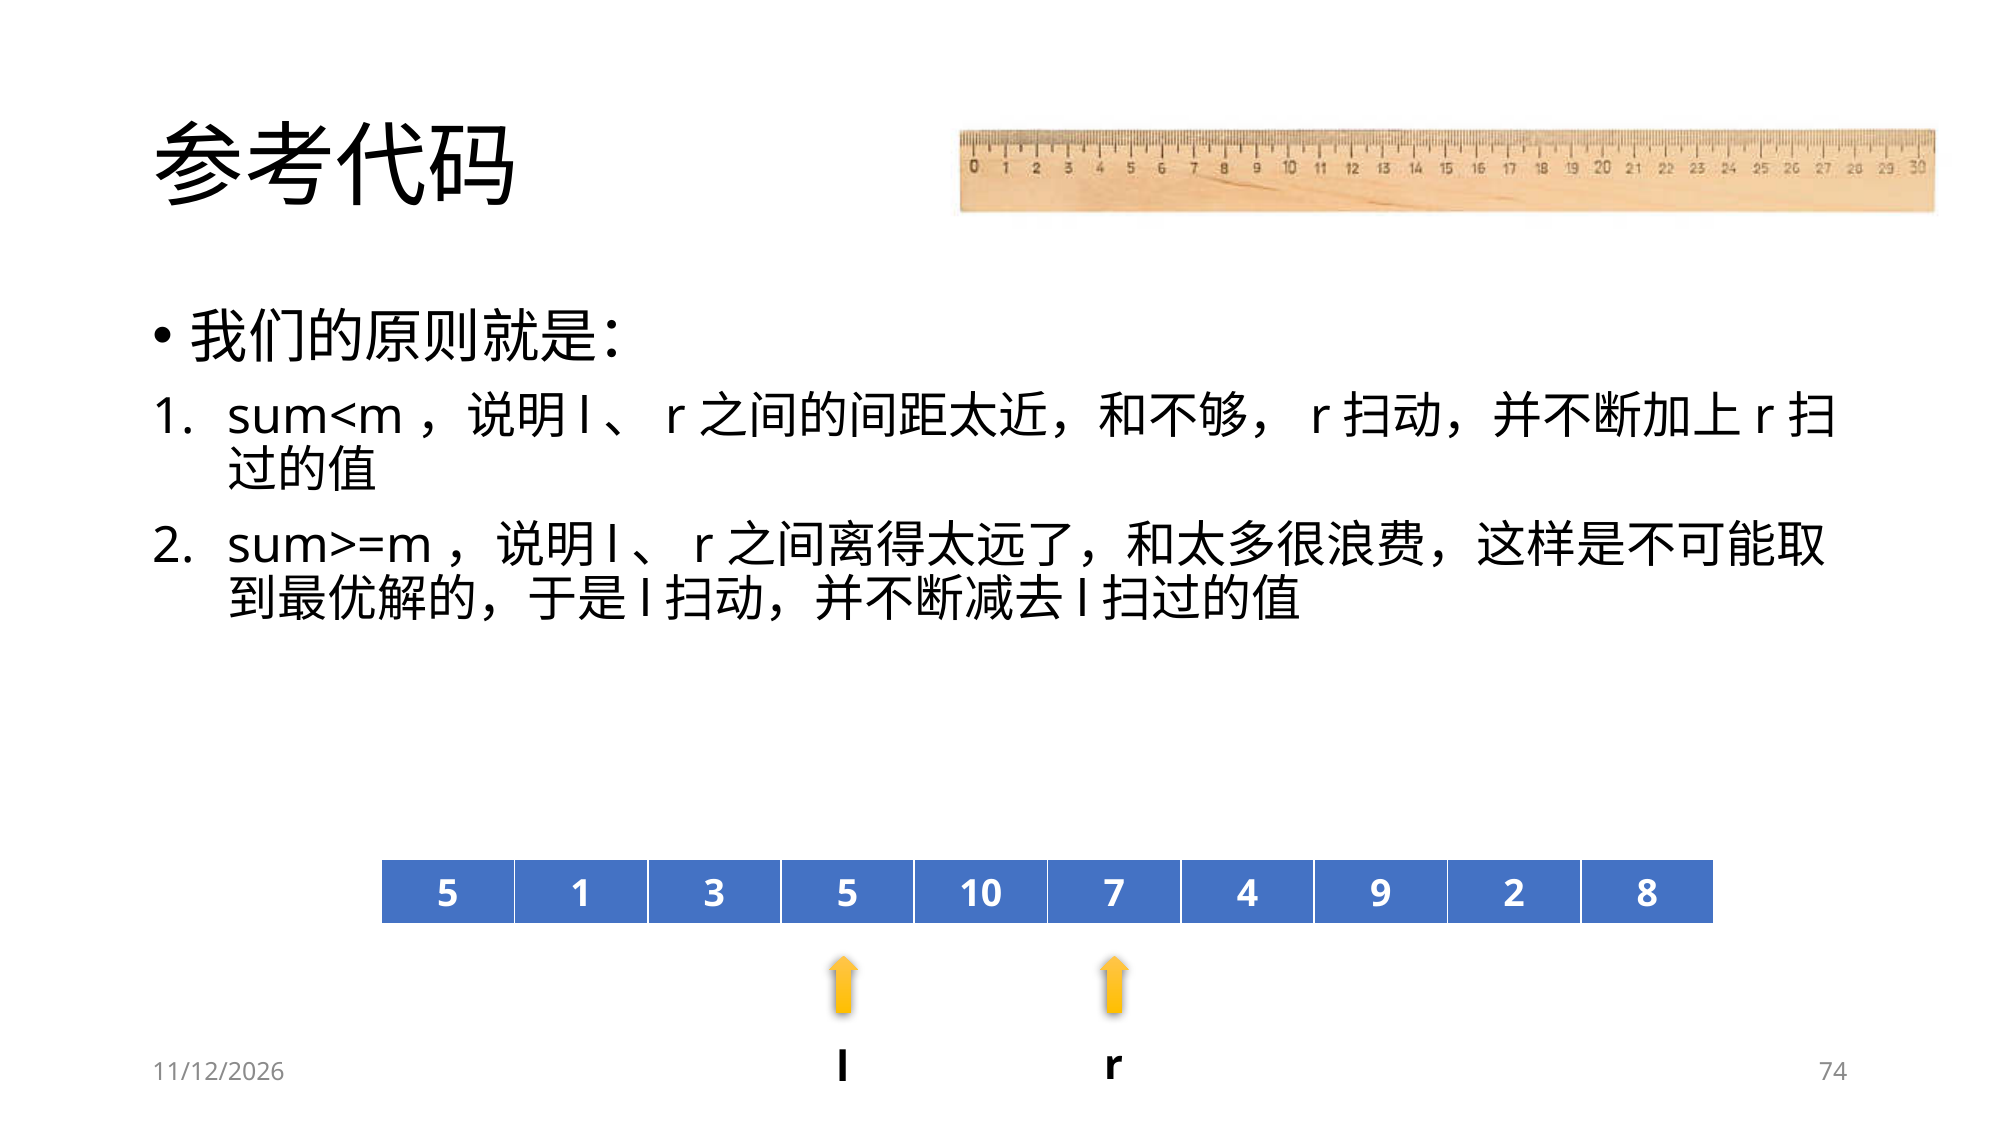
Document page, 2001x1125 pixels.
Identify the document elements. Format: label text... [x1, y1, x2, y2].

table_header 3 [649, 860, 780, 923]
table_header 8 [1582, 860, 1713, 923]
picture [926, 111, 1973, 234]
table_header 5 [782, 860, 913, 923]
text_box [822, 955, 864, 1098]
table_header 10 [915, 860, 1047, 923]
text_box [1090, 955, 1137, 1096]
table_header 7 [1048, 860, 1180, 923]
table_header 2 [1448, 860, 1580, 923]
table_header 1 [515, 860, 647, 923]
table_header 5 [382, 860, 514, 923]
slide_number 74 [1412, 1042, 1863, 1103]
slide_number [137, 1042, 588, 1103]
table_header 4 [1182, 860, 1313, 923]
title 参考代码 [137, 59, 1863, 278]
table_header 9 [1315, 860, 1447, 923]
list 我们的原则就是： sum<m，说明l、r之间的间距太近，和不够，r扫动，并不断加上r扫过的值 sum>=m，说明l、r之间离得太远了，和太多很浪费，这样是不可能取到最优解的，于是l扫动，并不断减去l扫过的值 [137, 299, 1888, 1014]
